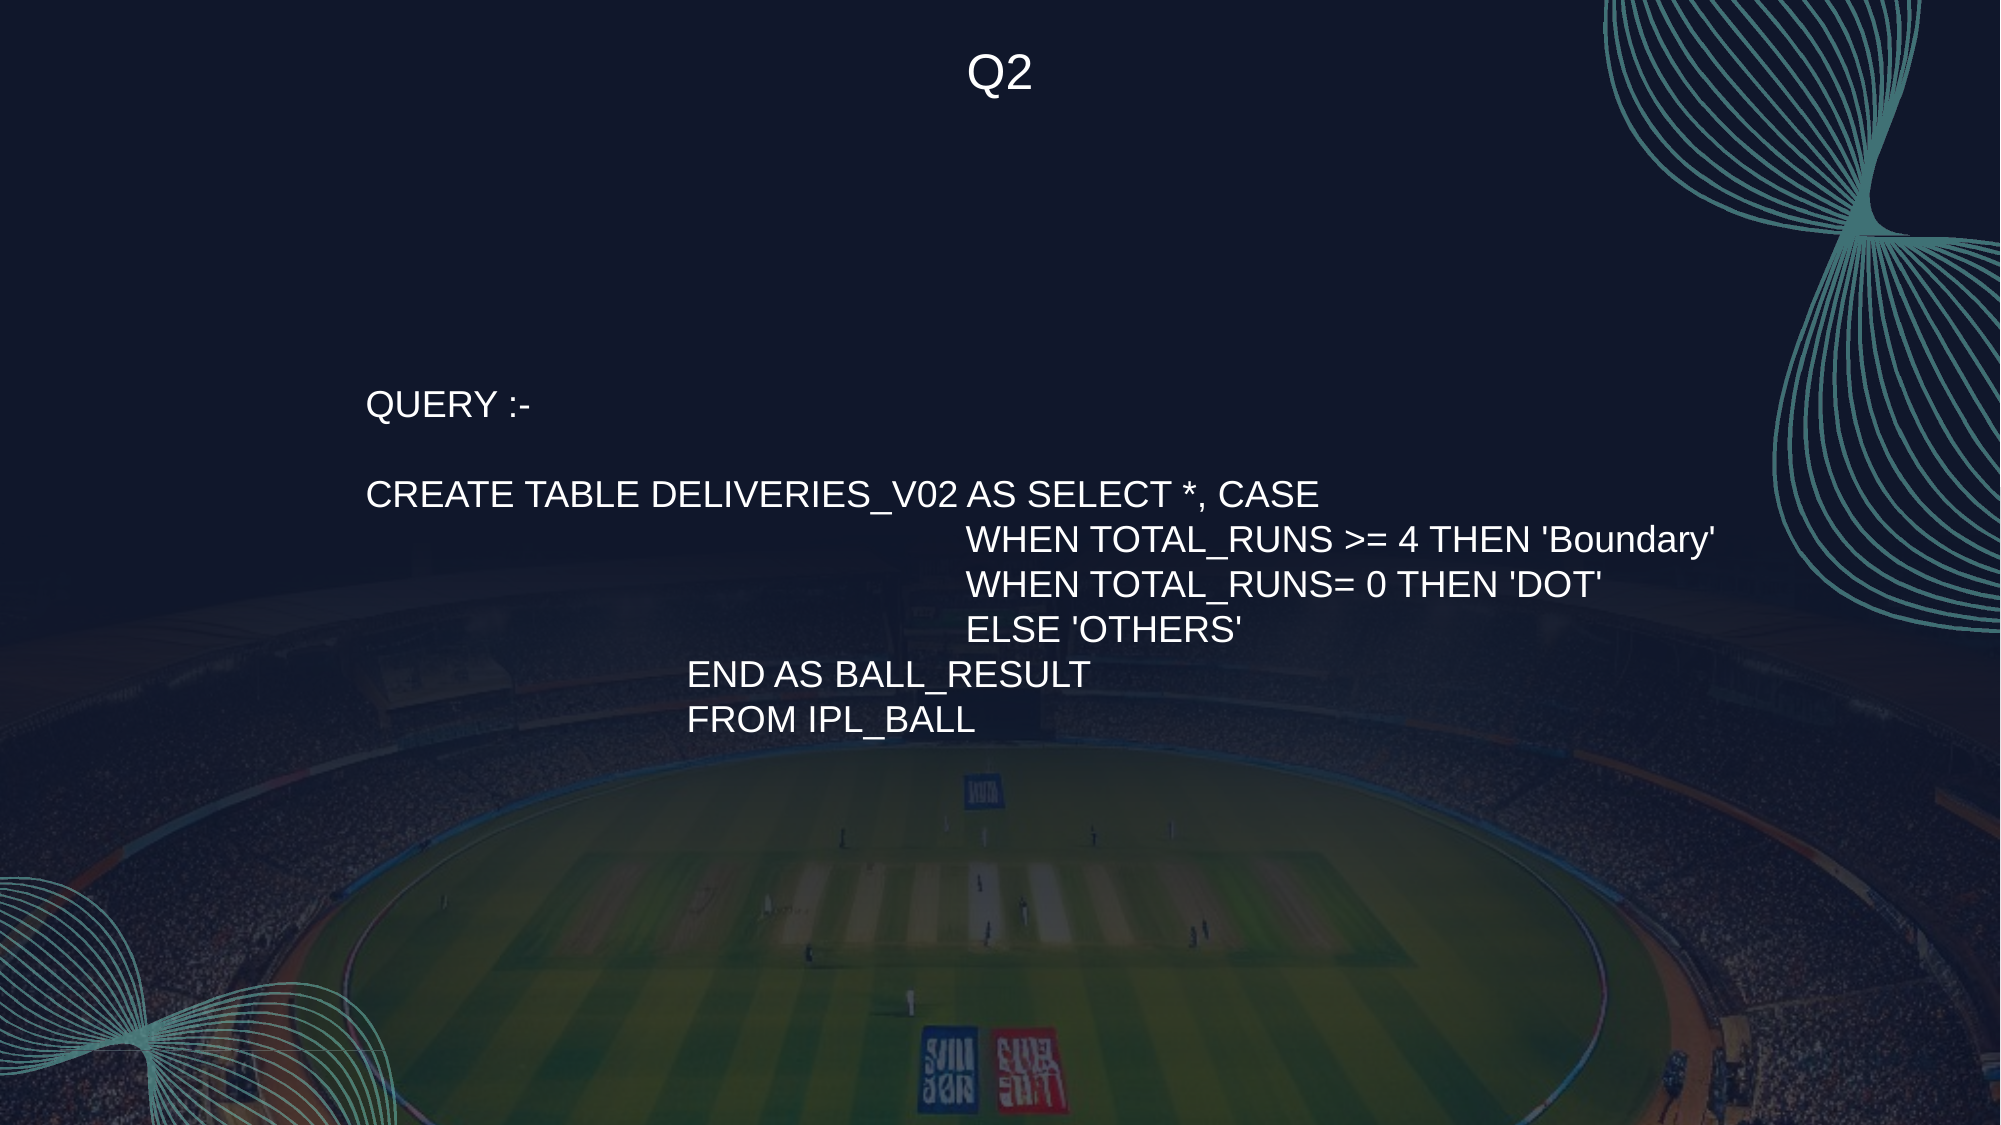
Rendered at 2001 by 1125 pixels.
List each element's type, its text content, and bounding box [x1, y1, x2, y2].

text_box Q2 [942, 32, 1058, 107]
text_box QUERY :- CREATE TABLE DELIVERIES_V02 AS SELECT *, CASE WHEN TOTAL_RUNS >= 4 THEN 'Boundary' WHEN TOTAL_RUNS= 0 THEN 'DOT' ELSE 'OTHERS' END AS BALL_RESULT FROM IPL_BALL [350, 373, 1764, 748]
